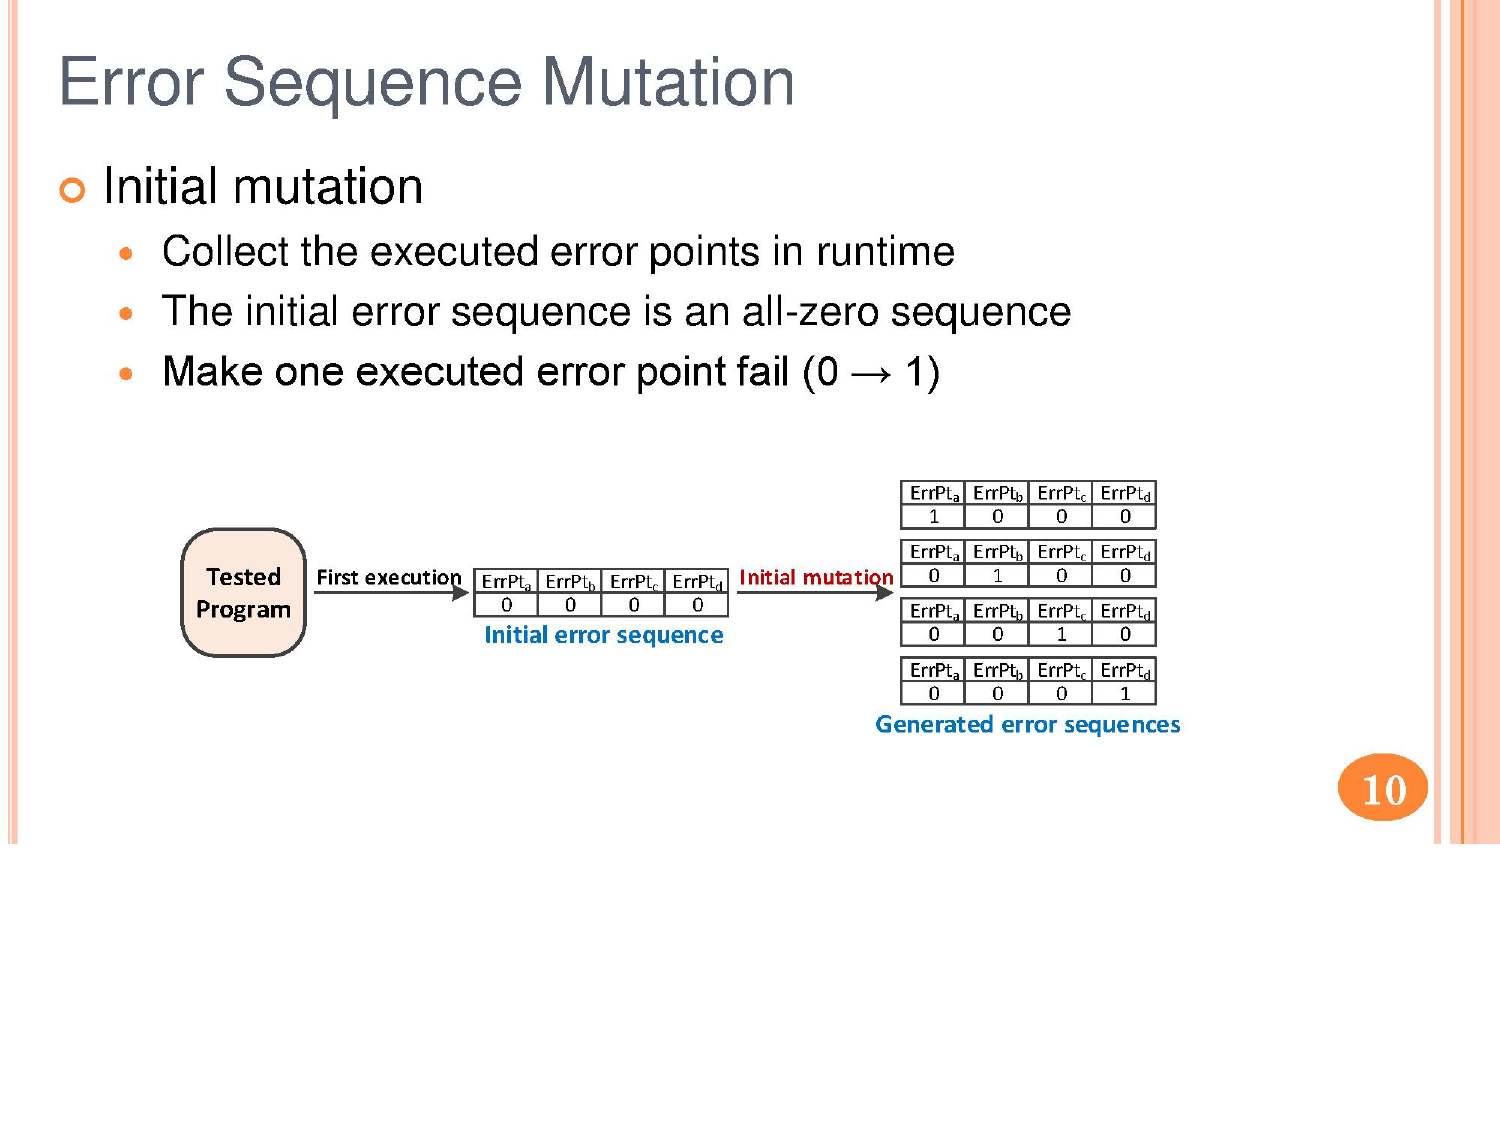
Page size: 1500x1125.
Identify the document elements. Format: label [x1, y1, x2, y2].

picture [0, 0, 1500, 844]
